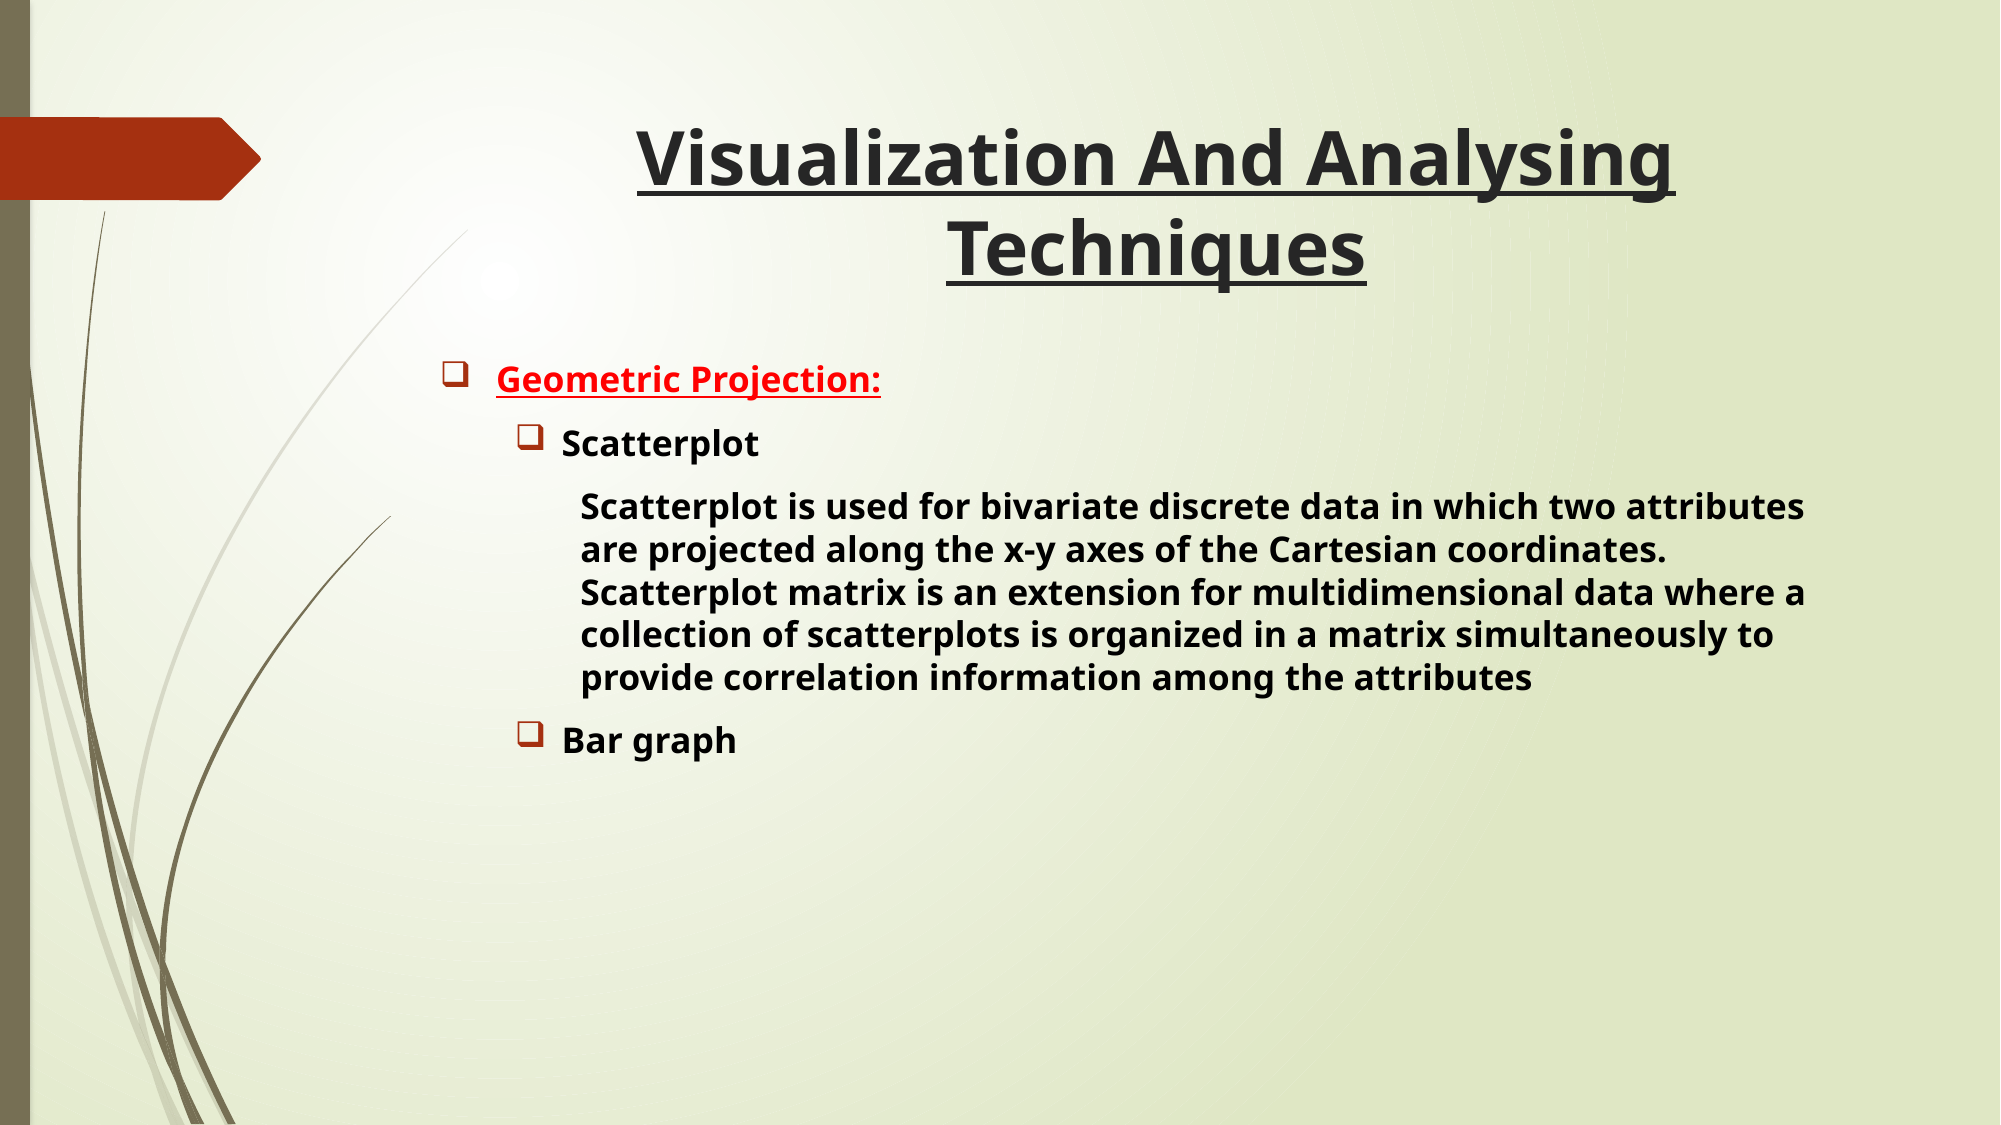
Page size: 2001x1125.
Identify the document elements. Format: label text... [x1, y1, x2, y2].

list Geometric Projection: Scatterplot Scatterplot is used for bivariate discrete data in which two attributes are projected along the x-y axes of the Cartesian coordinates. Scatterplot matrix is an extension for multidimensional data where a collection of scatterplots is organized in a matrix simultaneously to provide correlation information among the attributes Bar graph [424, 350, 1888, 970]
title Visualization And Analysing Techniques [425, 102, 1888, 313]
